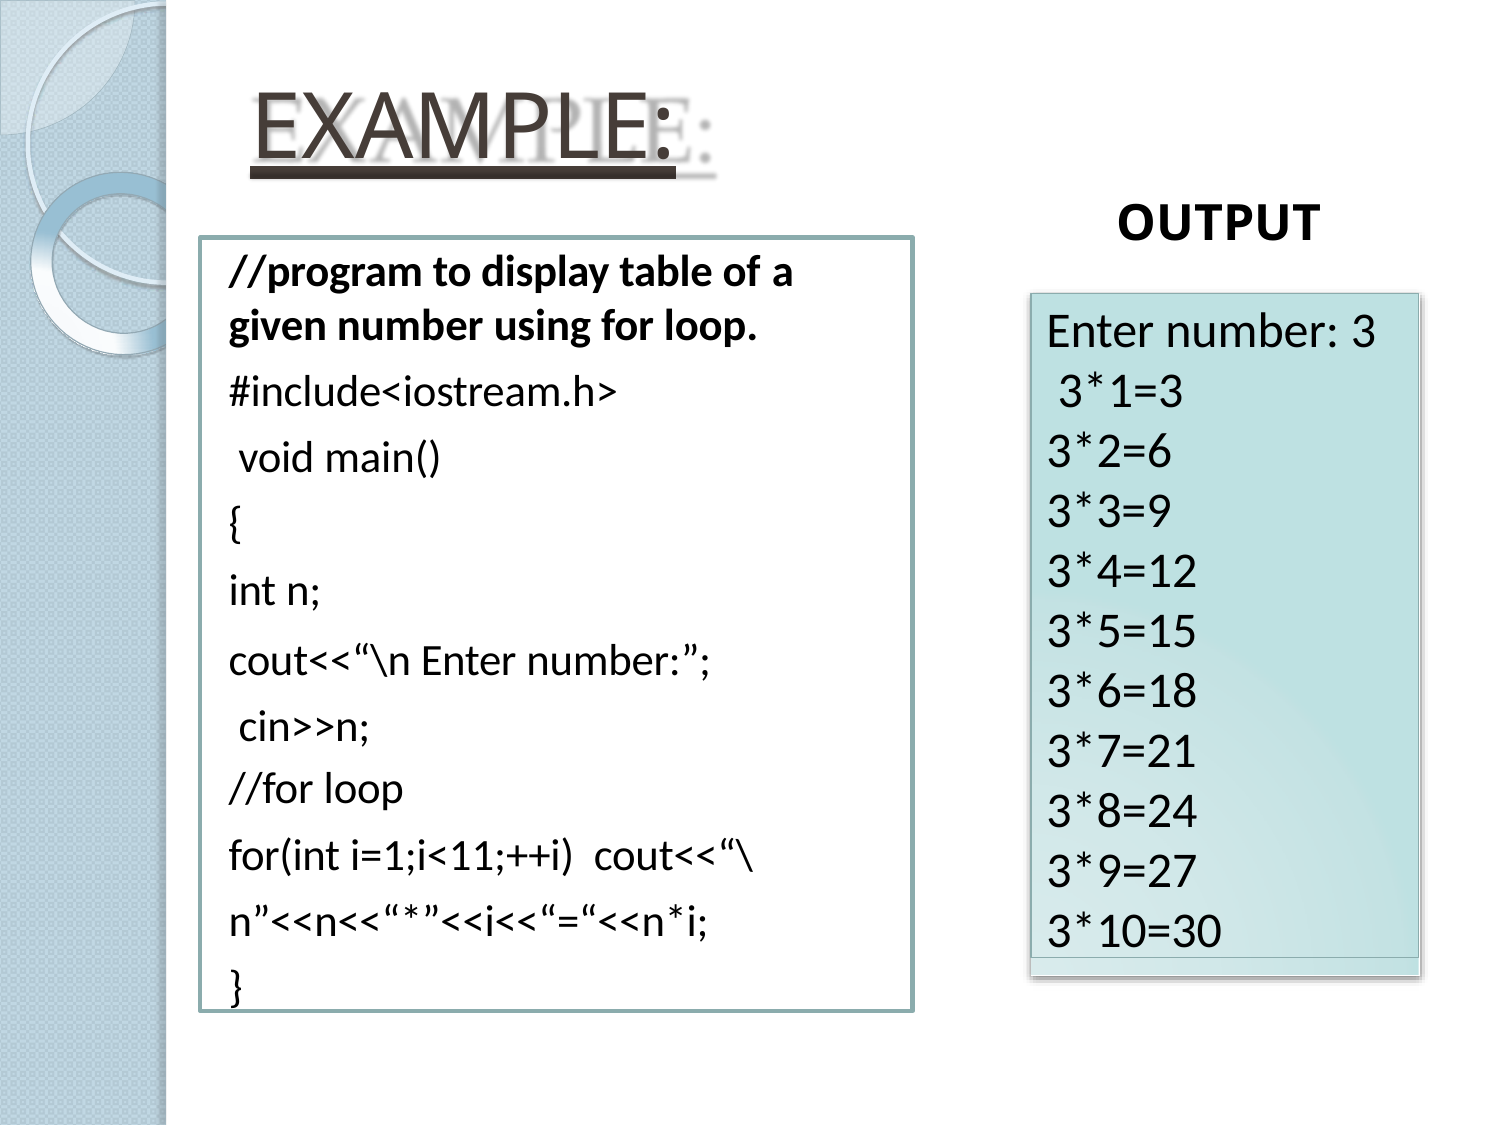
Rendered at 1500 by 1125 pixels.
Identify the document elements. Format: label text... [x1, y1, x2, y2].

text_box OUTPUT [1114, 188, 1336, 251]
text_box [1005, 279, 1431, 1007]
picture [0, 0, 166, 1125]
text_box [199, 167, 913, 1026]
picture [189, 43, 778, 248]
title EXAMPLE: [248, 64, 719, 166]
